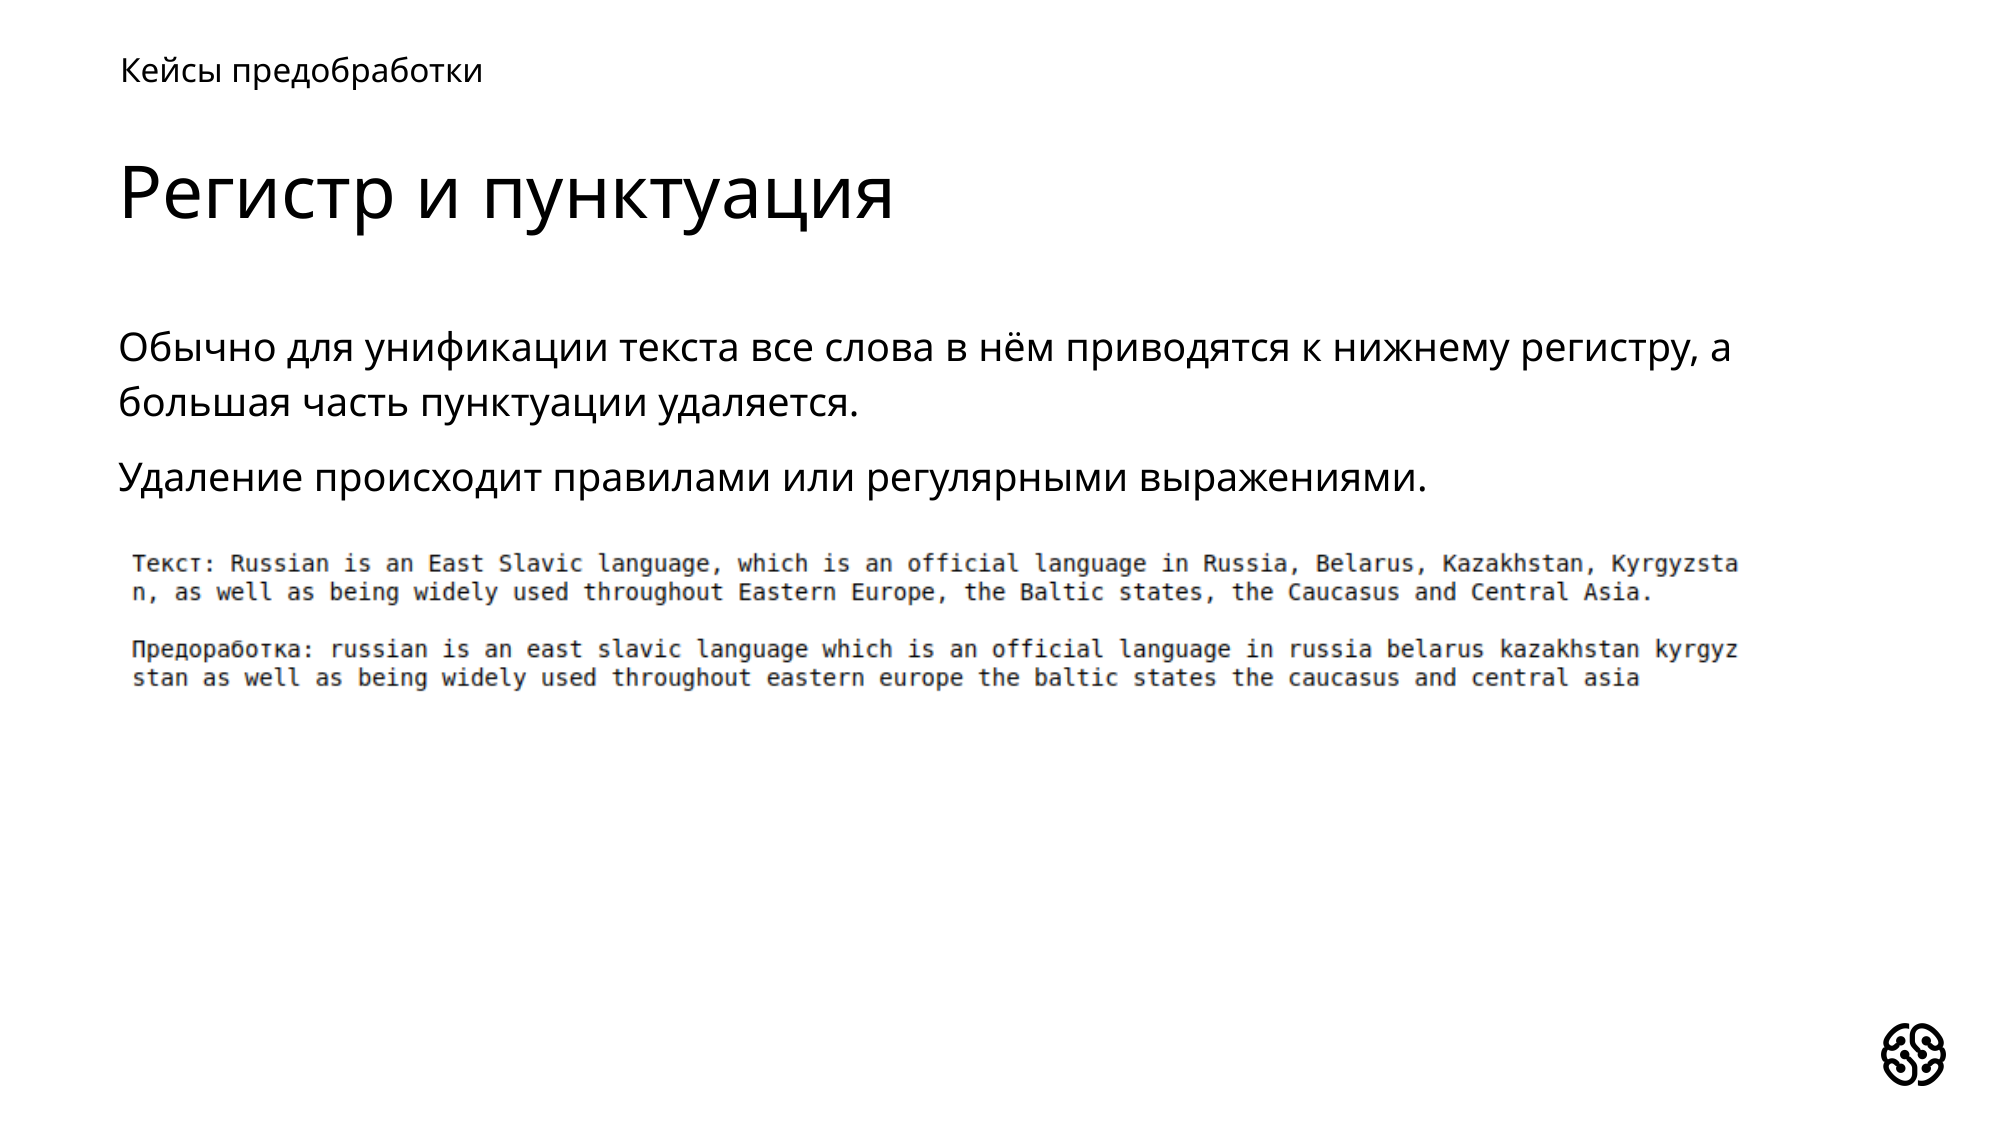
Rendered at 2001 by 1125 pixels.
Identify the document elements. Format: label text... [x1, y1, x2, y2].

text_box Регистр и пунктуация [118, 157, 1882, 315]
text_box Кейсы предобработки [118, 33, 1882, 112]
picture [117, 540, 1760, 709]
text_box Обычно для унификации текста все слова в нём приводятся к нижнему регистру, а большая часть пунктуации удаляется. Удаление происходит правилами или регулярными выражениями. [118, 315, 1882, 968]
picture [1881, 1023, 1946, 1086]
